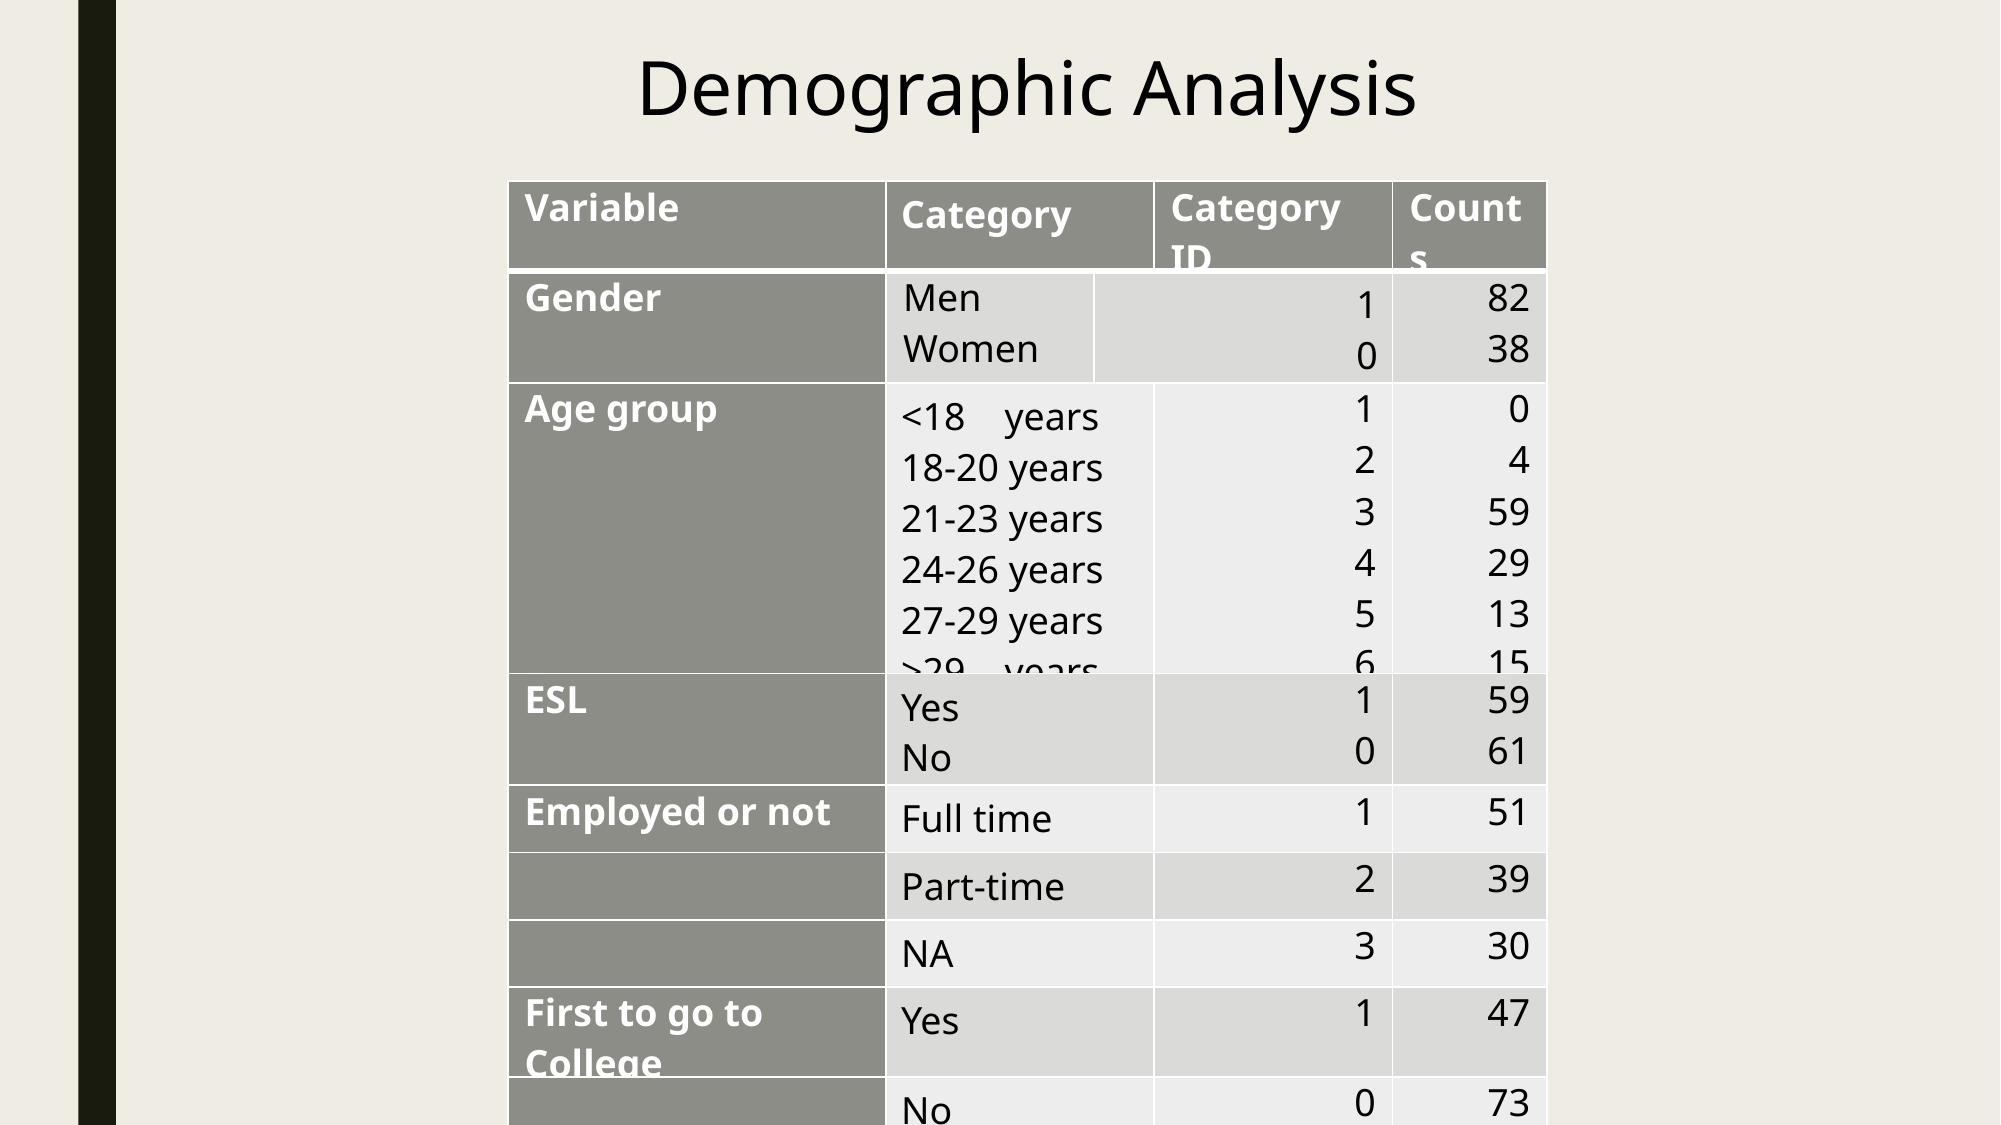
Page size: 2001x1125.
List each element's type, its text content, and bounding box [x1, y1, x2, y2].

table_header Category [887, 182, 1153, 268]
table_cell ESL [509, 674, 885, 784]
text_box Demographic Analysis [621, 33, 1434, 138]
table_cell No [887, 1078, 1153, 1125]
table_cell 47 [1393, 988, 1546, 1076]
table_cell <18 years 18-20 years 21-23 years 24-26 years 27-29 years >29 years [887, 384, 1153, 673]
table_cell Yes [887, 988, 1153, 1076]
table_cell 2 [1155, 853, 1392, 919]
table_cell 1 0 [1155, 674, 1392, 784]
table_cell Full time [887, 786, 1153, 852]
table_cell First to go to College [509, 988, 885, 1076]
table_cell [509, 921, 885, 986]
table_cell Men Women [887, 274, 1093, 382]
table_cell 1 2 3 4 5 6 [1155, 384, 1392, 673]
table_cell 0 4 59 29 13 15 [1393, 384, 1546, 673]
table_cell 3 [1155, 921, 1392, 986]
table_cell [509, 1078, 885, 1125]
table_cell Gender [509, 274, 885, 382]
table_header Variable [509, 182, 885, 268]
table_cell 51 [1393, 786, 1546, 852]
table_header Category ID [1155, 182, 1392, 268]
table_cell 59 61 [1393, 674, 1546, 784]
table_cell 0 [1155, 1078, 1392, 1125]
table_cell Part-time [887, 853, 1153, 919]
table_cell Age group [509, 384, 885, 673]
table_cell [509, 853, 885, 919]
table_cell 30 [1393, 921, 1546, 986]
table_cell 1 [1155, 988, 1392, 1076]
table_cell Employed or not [509, 786, 885, 852]
table_cell 82 38 [1393, 274, 1546, 382]
table_cell NA [887, 921, 1153, 986]
table_cell 39 [1393, 853, 1546, 919]
table_cell 73 [1393, 1078, 1546, 1125]
table_cell Yes No [887, 674, 1153, 784]
table_cell 1 [1155, 786, 1392, 852]
table_cell 1 0 [1095, 274, 1392, 382]
table_header Counts [1393, 182, 1546, 268]
